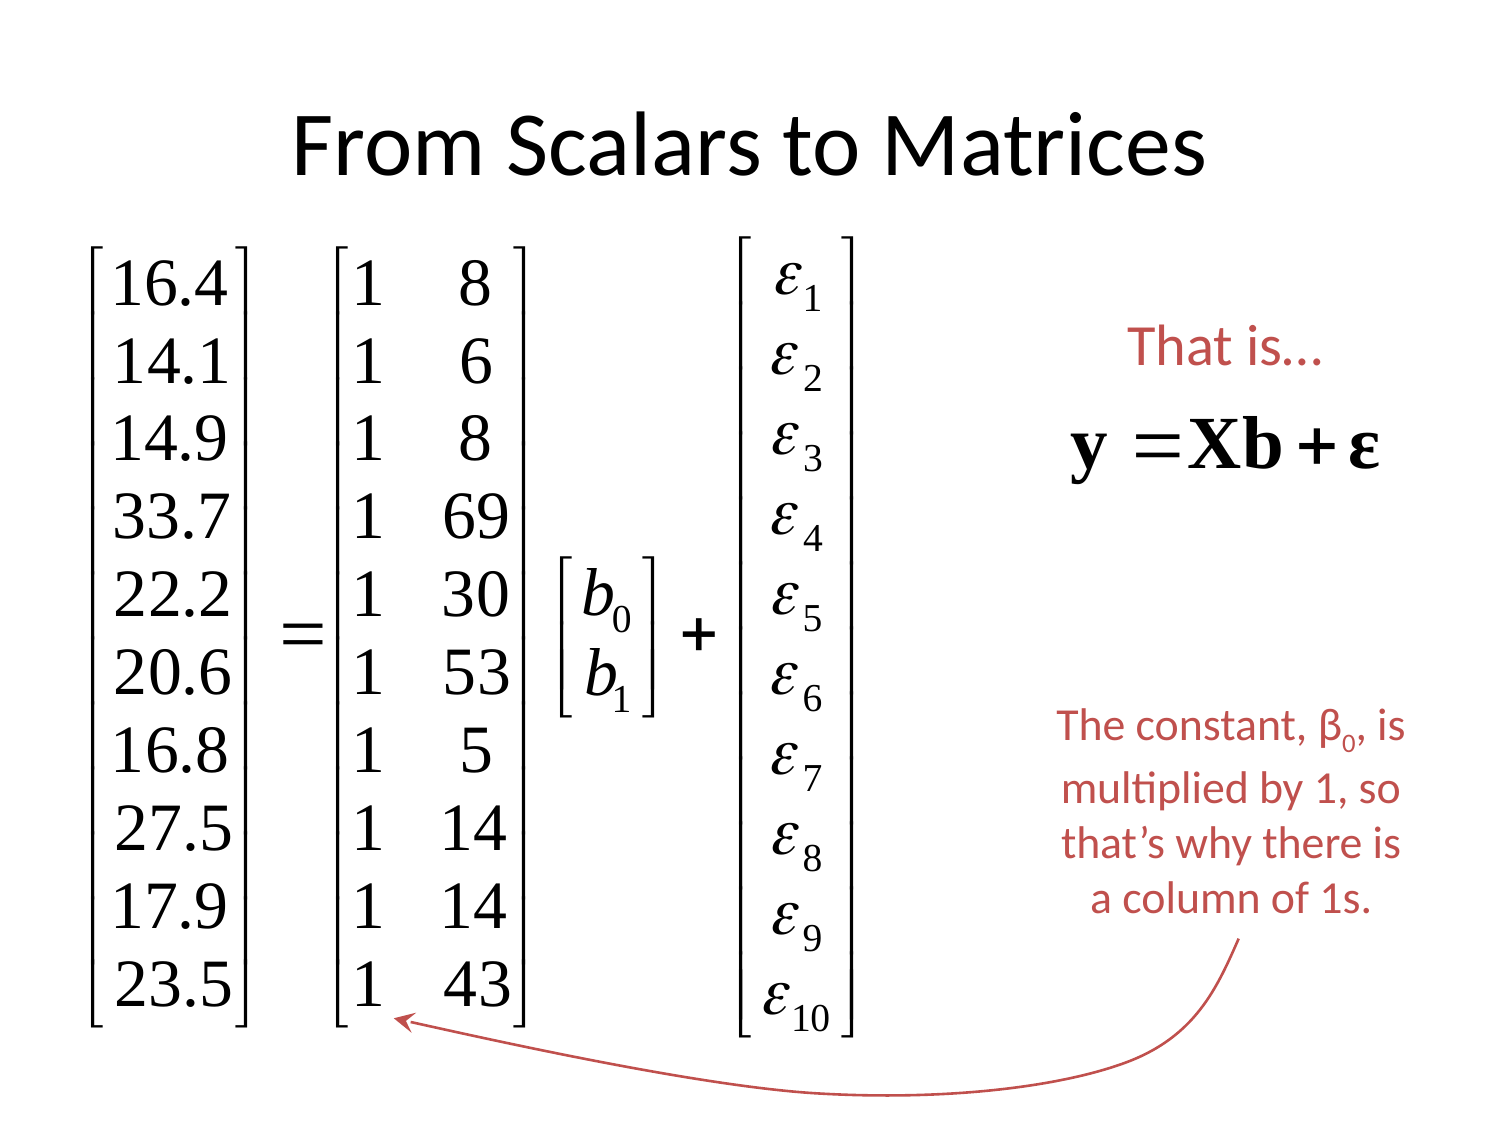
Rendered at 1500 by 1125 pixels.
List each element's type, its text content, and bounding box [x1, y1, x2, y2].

text_box The constant, β0, is multiplied by 1, so that’s why there is a column of 1s. [1037, 687, 1425, 930]
text_box That is… [987, 299, 1463, 385]
text_box [574, 937, 1241, 1098]
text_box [74, 224, 878, 1051]
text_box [1059, 399, 1398, 501]
title From Scalars to Matrices [75, 45, 1425, 233]
